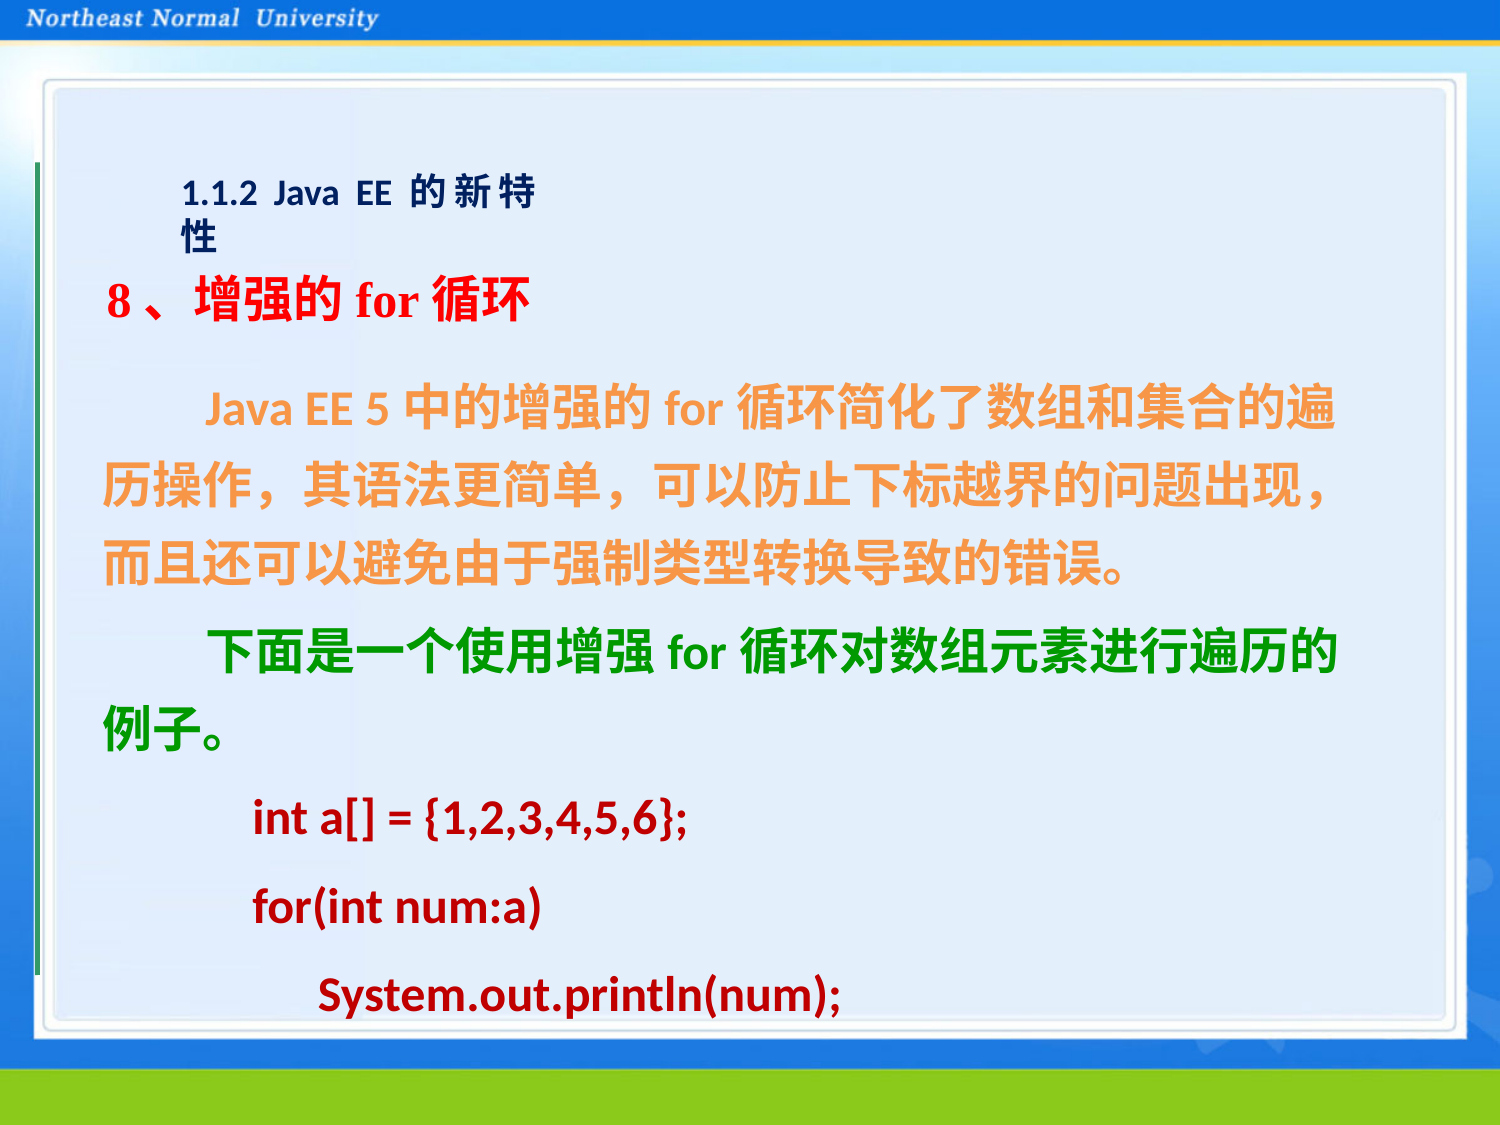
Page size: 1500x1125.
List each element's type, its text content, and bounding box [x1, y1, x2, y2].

text_box 8、增强的for循环 [91, 242, 1010, 327]
text_box 1.1.2 Java EE的新特性 [166, 160, 552, 221]
text_box Java EE 5中的增强的for循环简化了数组和集合的遍历操作，其语法更简单，可以防止下标越界的问题出现，而且还可以避免由于强制类型转换导致的错误。 下面是一个使用增强for循环对数组元素进行遍历的例子。 int a[] = {1,2,3,4,5,6}; for(int num:a) System.out.println(num); [87, 350, 1363, 1071]
picture [0, 0, 1500, 1125]
